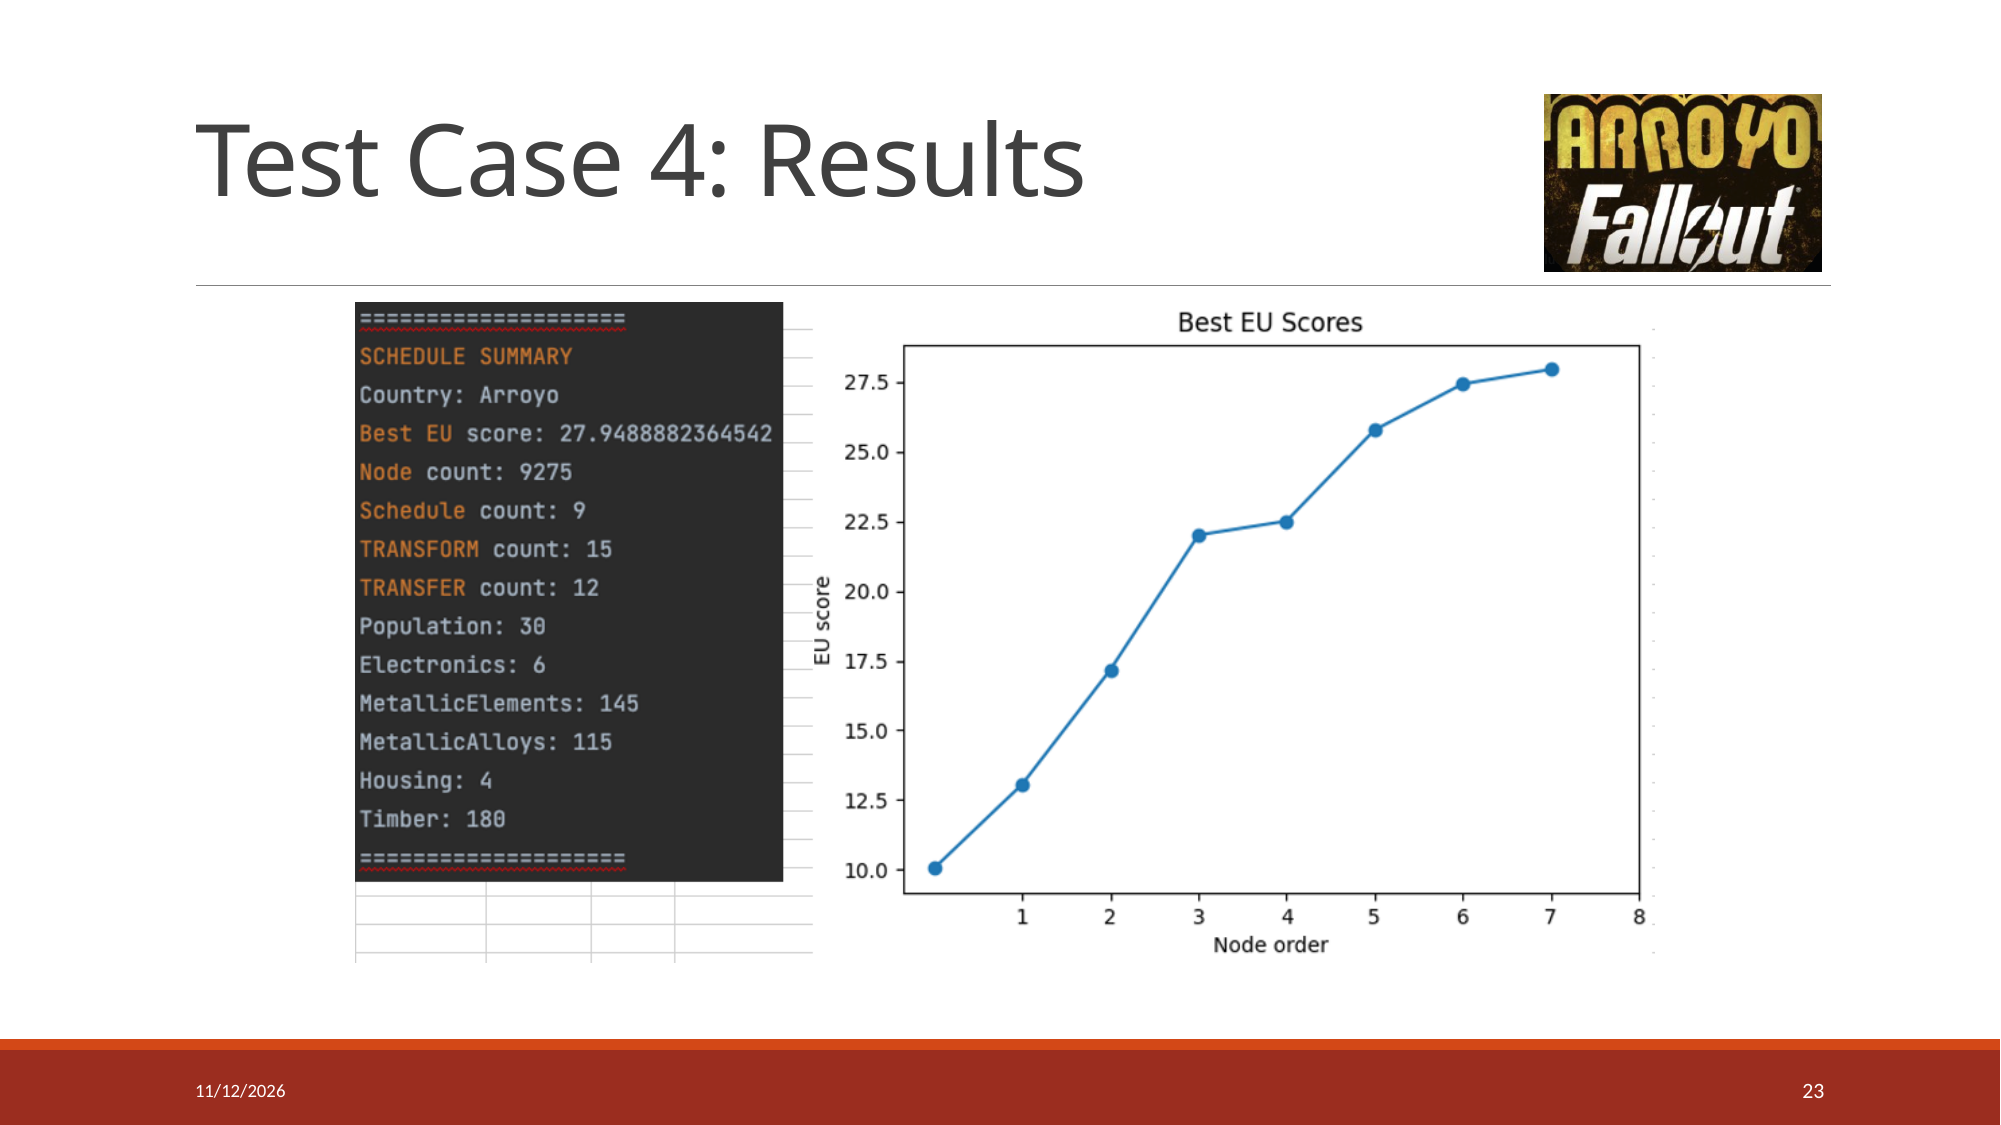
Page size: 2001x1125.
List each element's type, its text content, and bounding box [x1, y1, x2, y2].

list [354, 302, 1656, 964]
title Test Case 4: Results [180, 47, 1830, 285]
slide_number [180, 1059, 586, 1120]
picture [1544, 94, 1822, 272]
slide_number 23 [1624, 1059, 1840, 1120]
